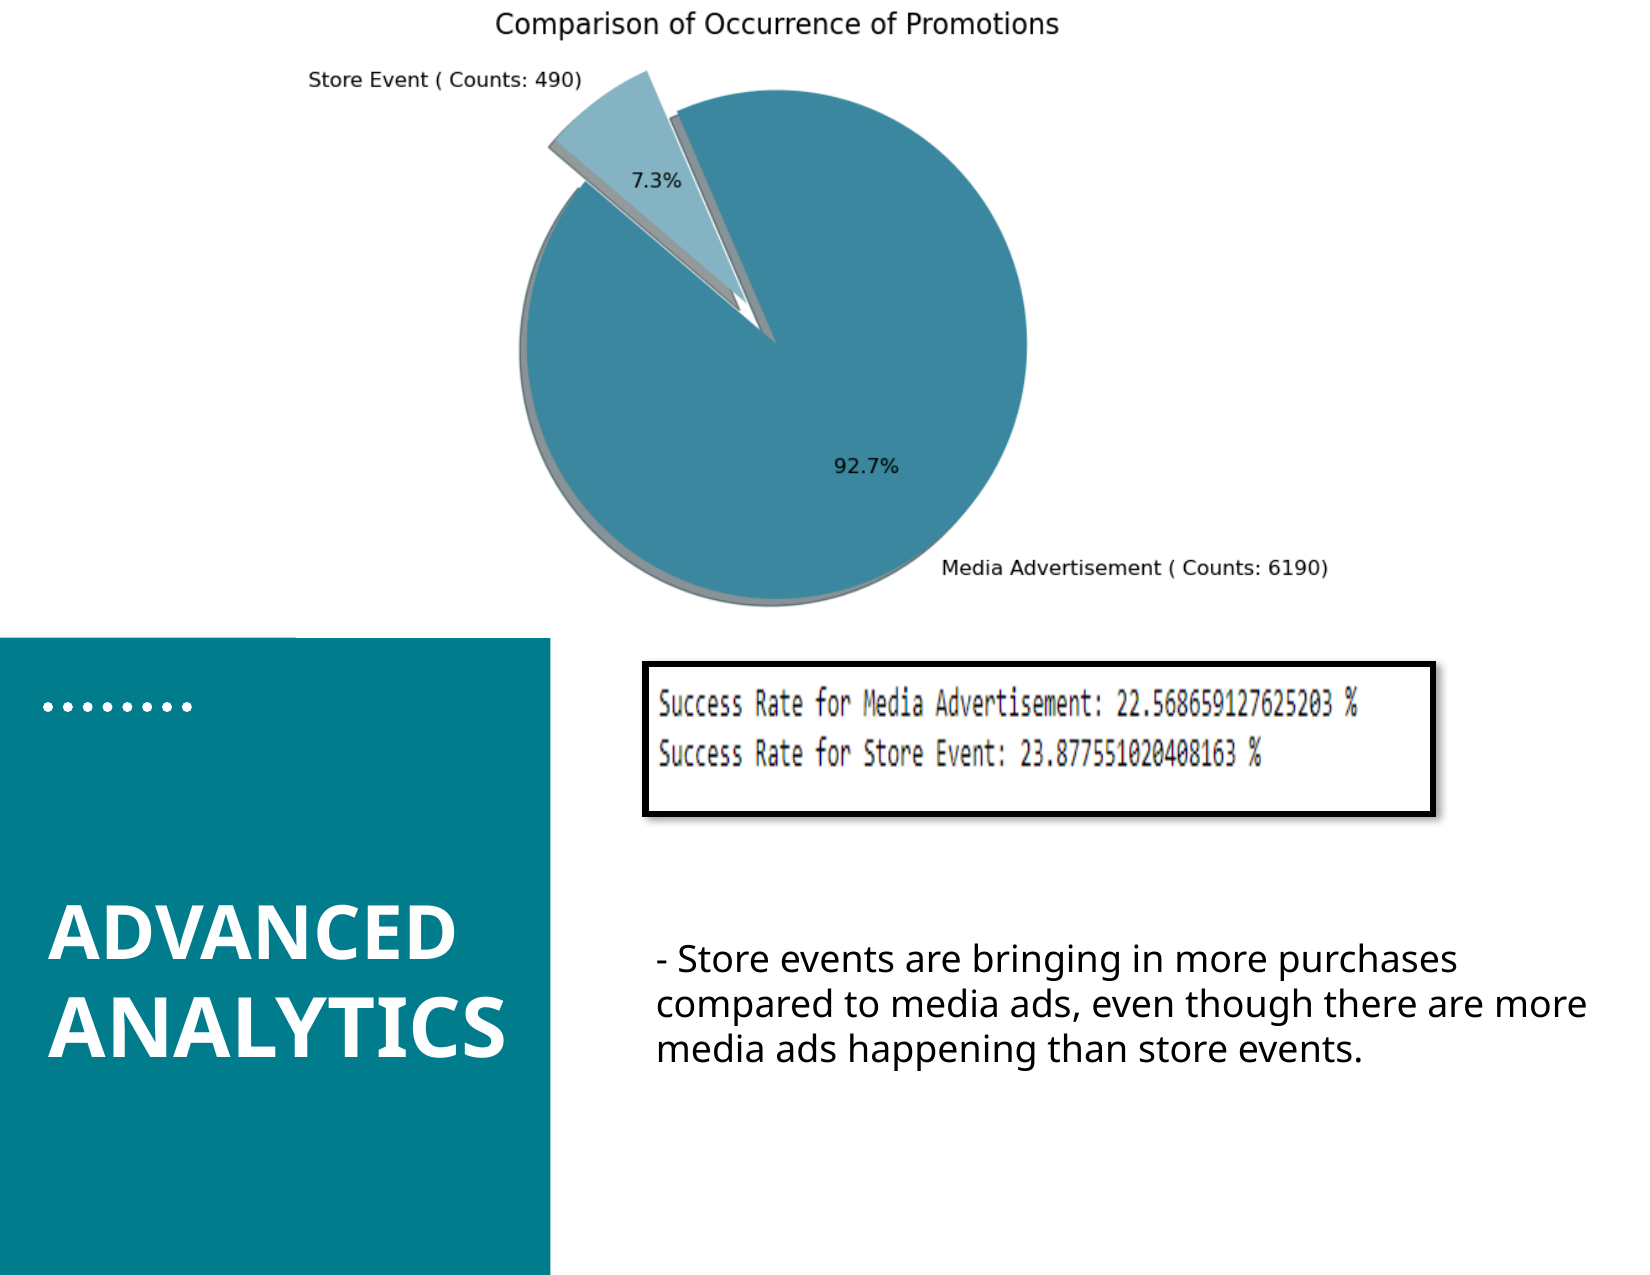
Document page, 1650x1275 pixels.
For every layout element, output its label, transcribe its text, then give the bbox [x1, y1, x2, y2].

text_box - Store events are bringing in more purchases compared to media ads, even though there are more media ads happening than store events. [641, 927, 1650, 1077]
picture [296, 0, 1341, 638]
picture [648, 666, 1430, 811]
text_box ADVANCED ANALYTICS [33, 876, 552, 1127]
